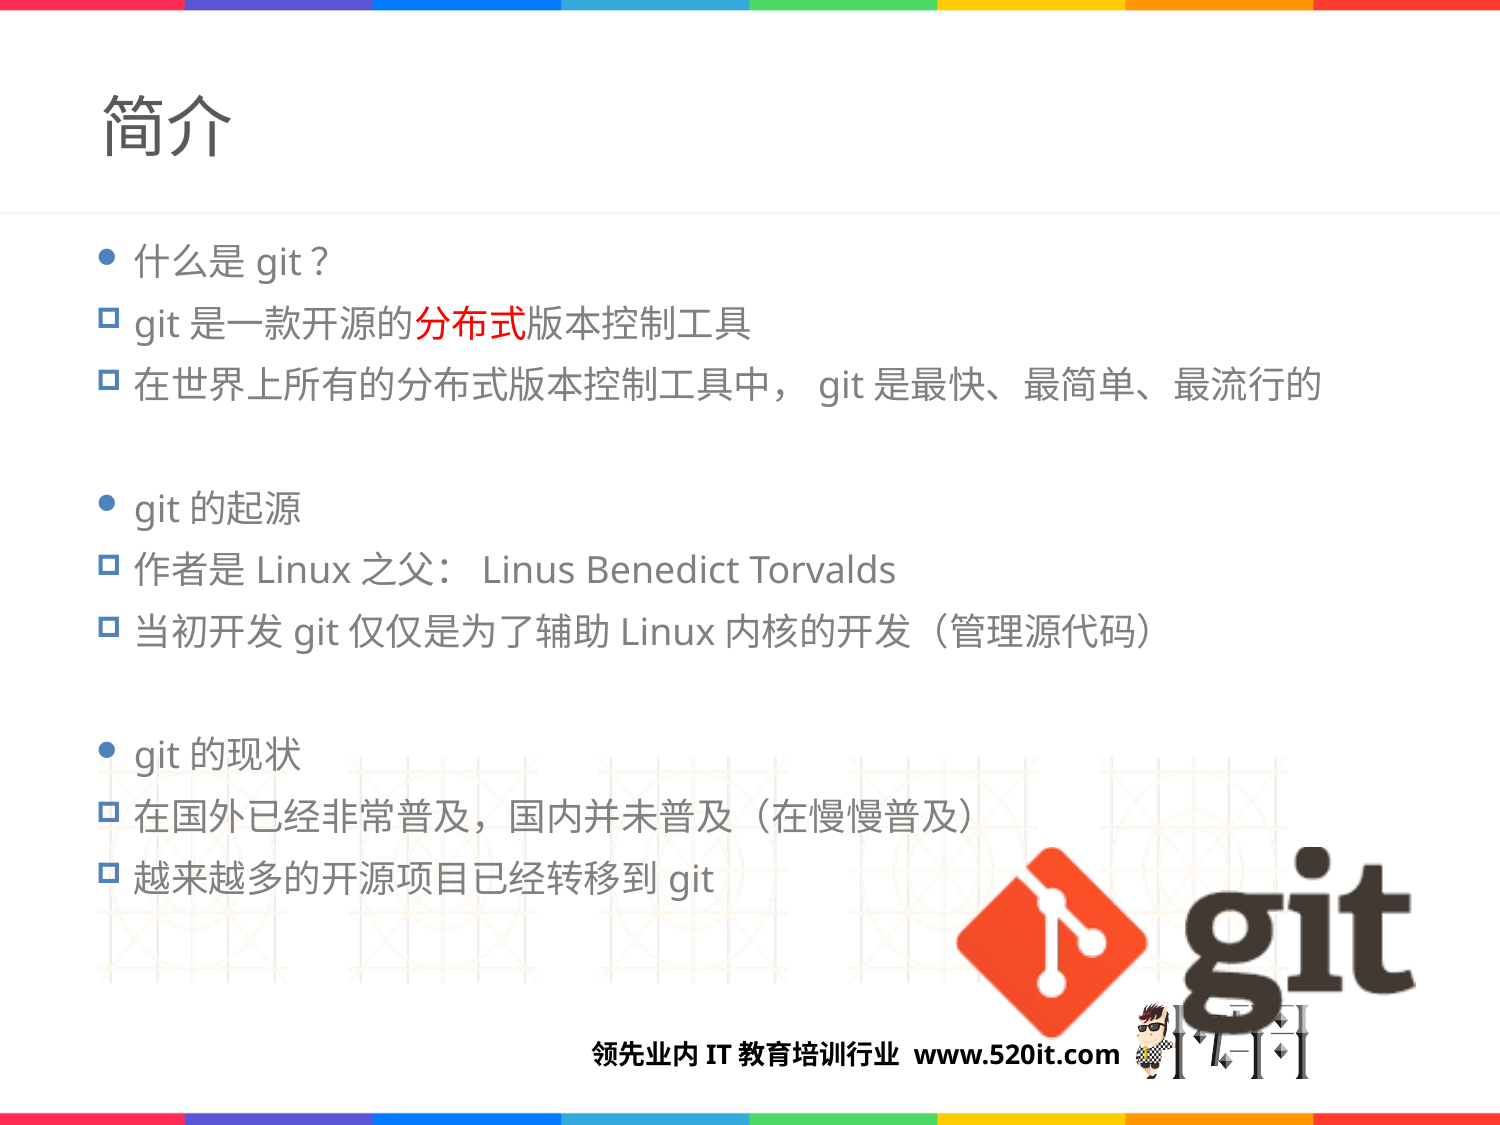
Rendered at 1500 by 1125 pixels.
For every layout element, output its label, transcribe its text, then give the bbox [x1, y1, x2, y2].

picture [0, 215, 1500, 1125]
title 简介 [85, 77, 1419, 214]
list 什么是git？ git是一款开源的分布式版本控制工具 在世界上所有的分布式版本控制工具中，git是最快、最简单、最流行的 git的起源 作者是Linux之父：Linus Benedict Torvalds 当初开发git仅仅是为了辅助Linux内核的开发（管理源代码） git的现状 在国外已经非常普及，国内并未普及（在慢慢普及） 越来越多的开源项目已经转移到git [81, 230, 1416, 1040]
picture [0, 0, 1500, 211]
